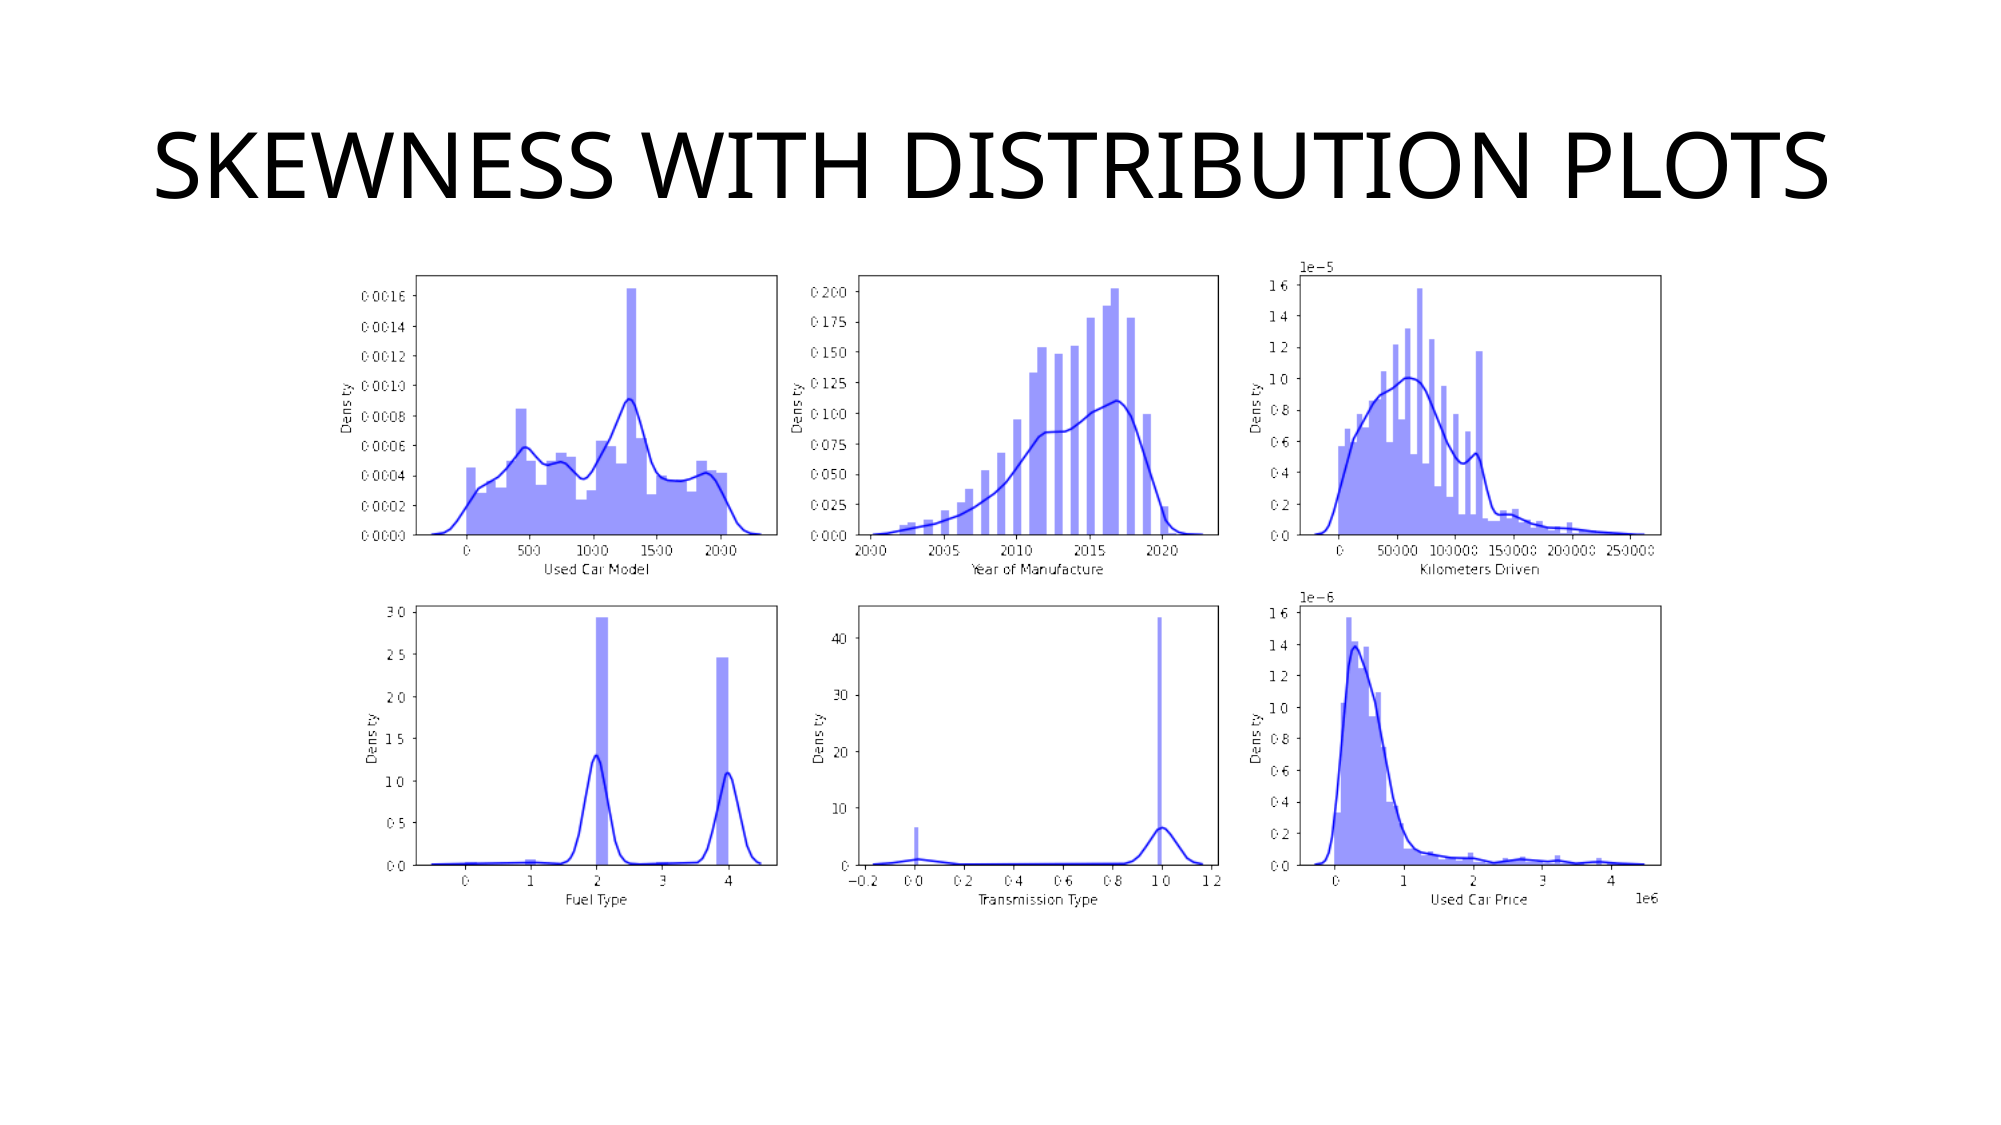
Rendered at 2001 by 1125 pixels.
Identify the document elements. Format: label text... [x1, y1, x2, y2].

title SKEWNESS WITH DISTRIBUTION PLOTS [137, 59, 1863, 278]
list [322, 243, 1678, 925]
